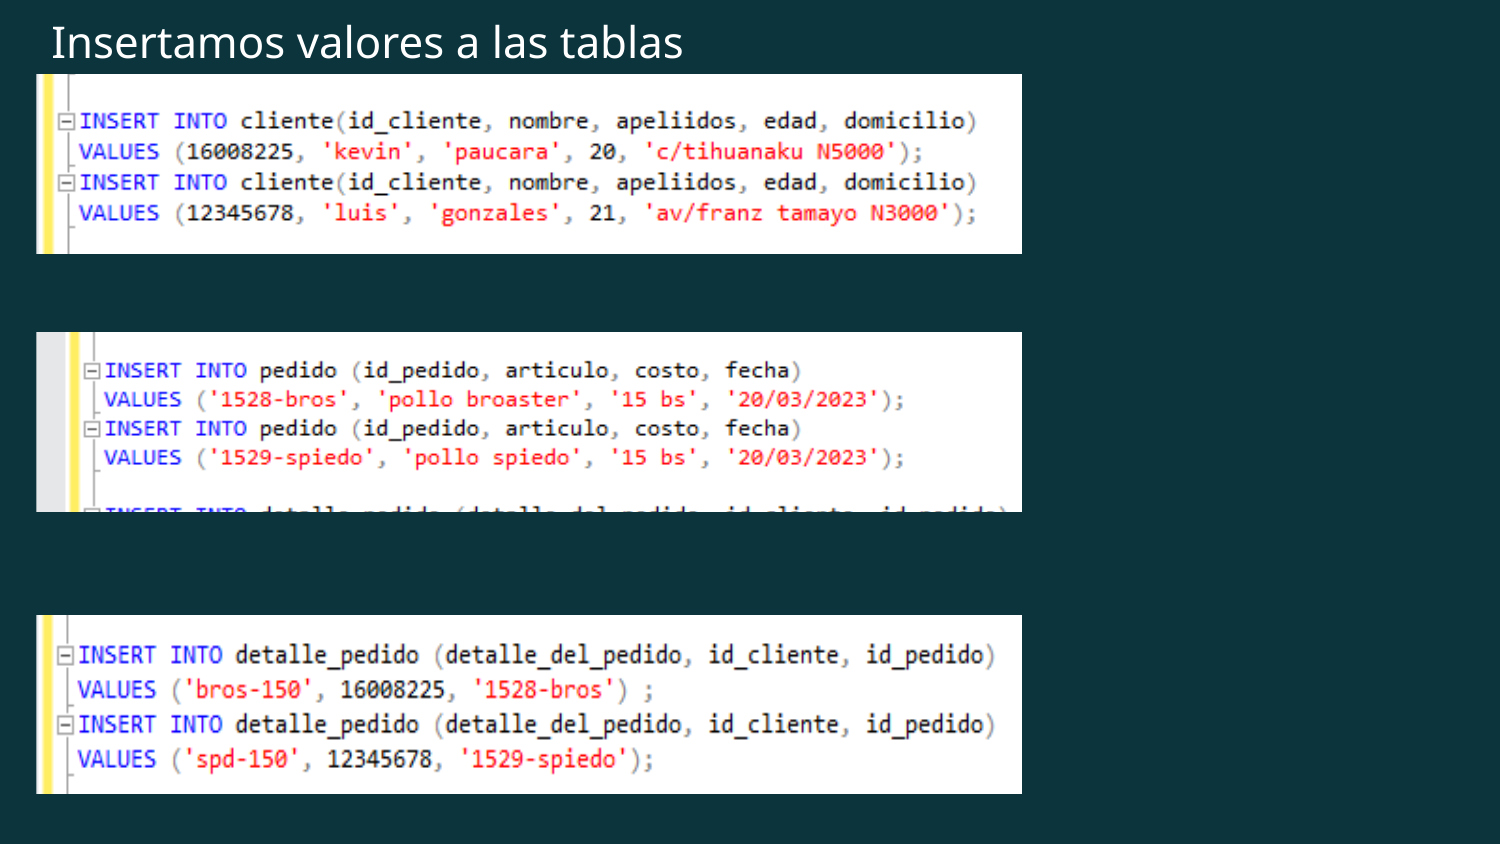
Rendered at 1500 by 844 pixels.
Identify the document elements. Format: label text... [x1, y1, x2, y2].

text_box Insertamos valores a las tablas [36, 0, 1022, 74]
picture [36, 74, 1023, 254]
picture [36, 332, 1023, 512]
picture [36, 615, 1023, 795]
